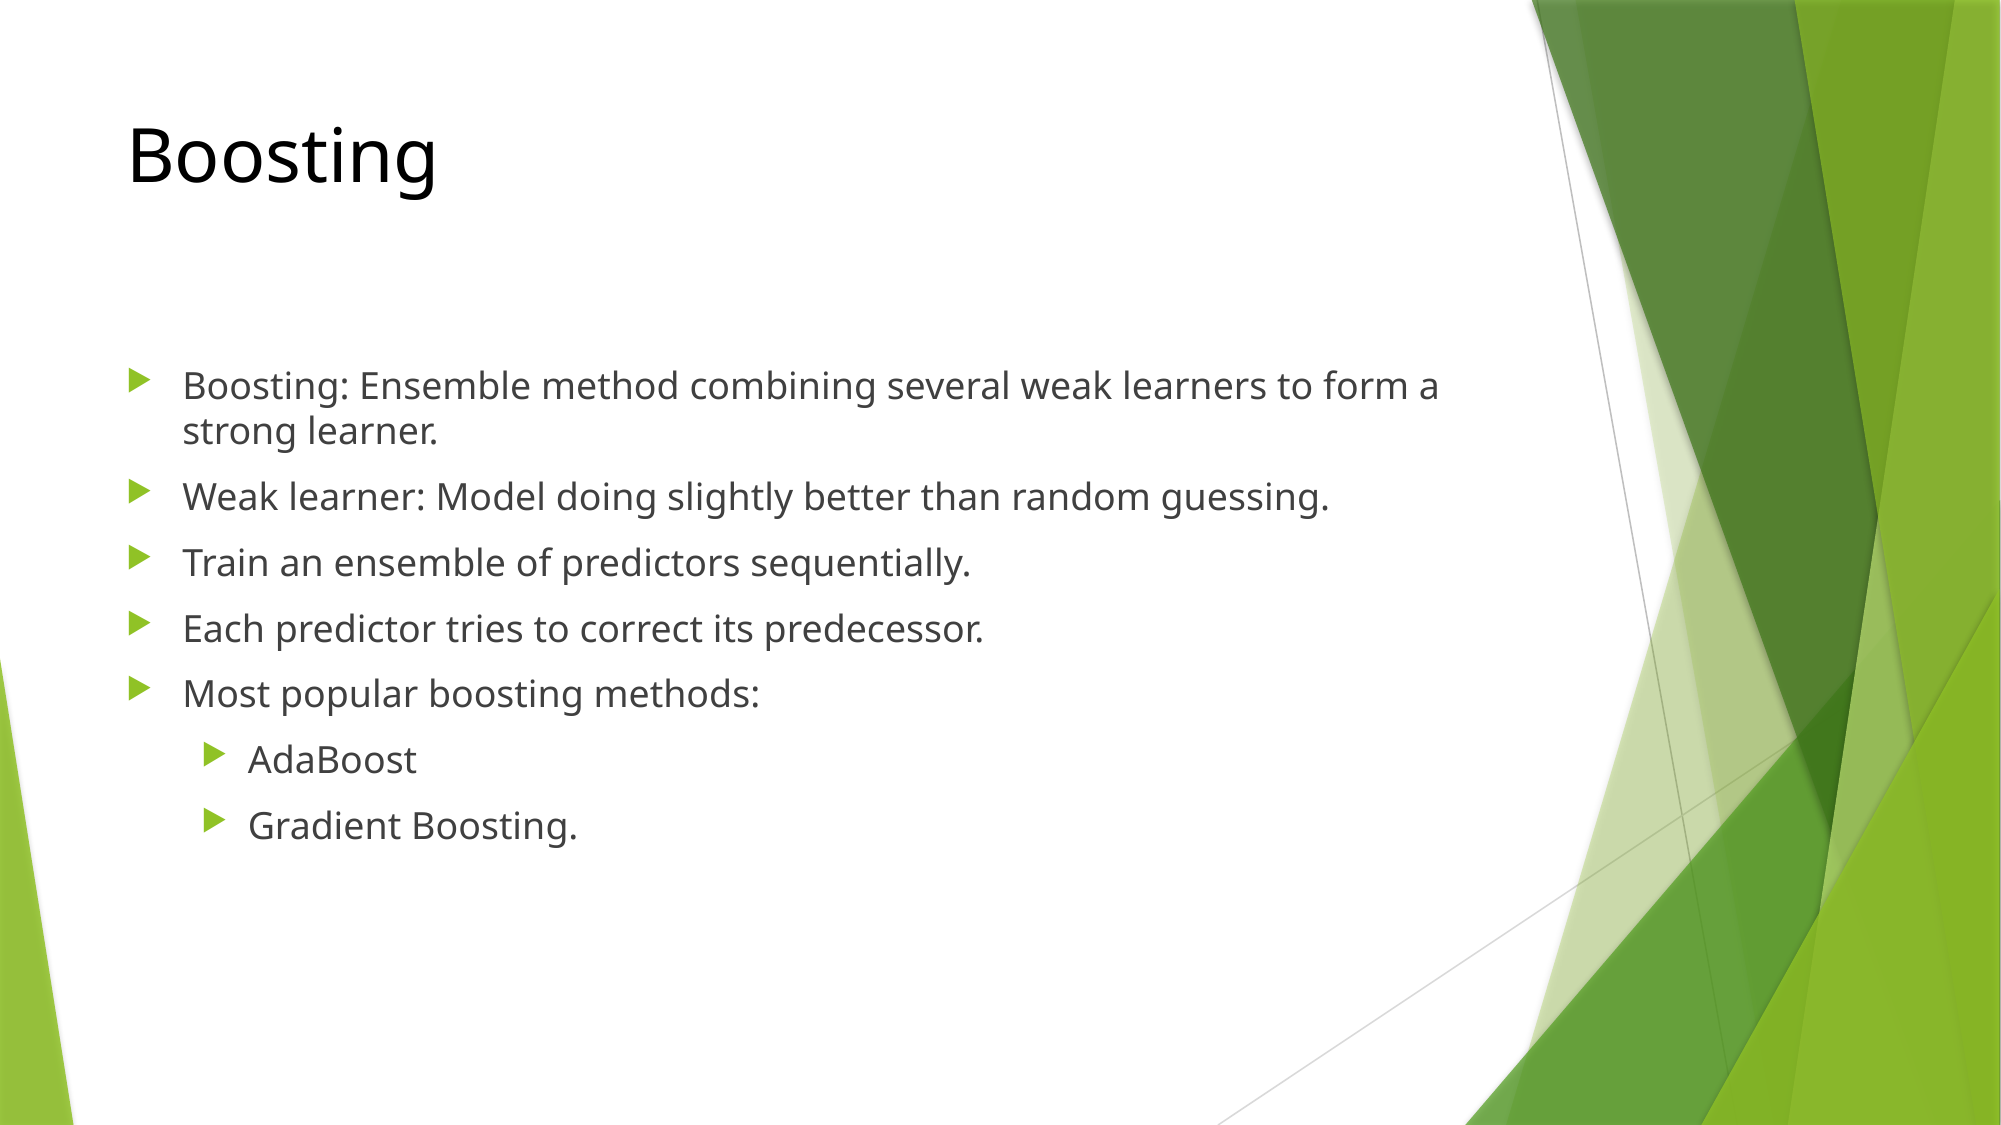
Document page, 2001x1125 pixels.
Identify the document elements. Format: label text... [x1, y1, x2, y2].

list Boosting: Ensemble method combining several weak learners to form a strong learner. Weak learner: Model doing slightly better than random guessing. Train an ensemble of predictors sequentially. Each predictor tries to correct its predecessor. Most popular boosting methods: AdaBoost Gradient Boosting. [111, 354, 1522, 992]
title Boosting [111, 99, 1522, 317]
